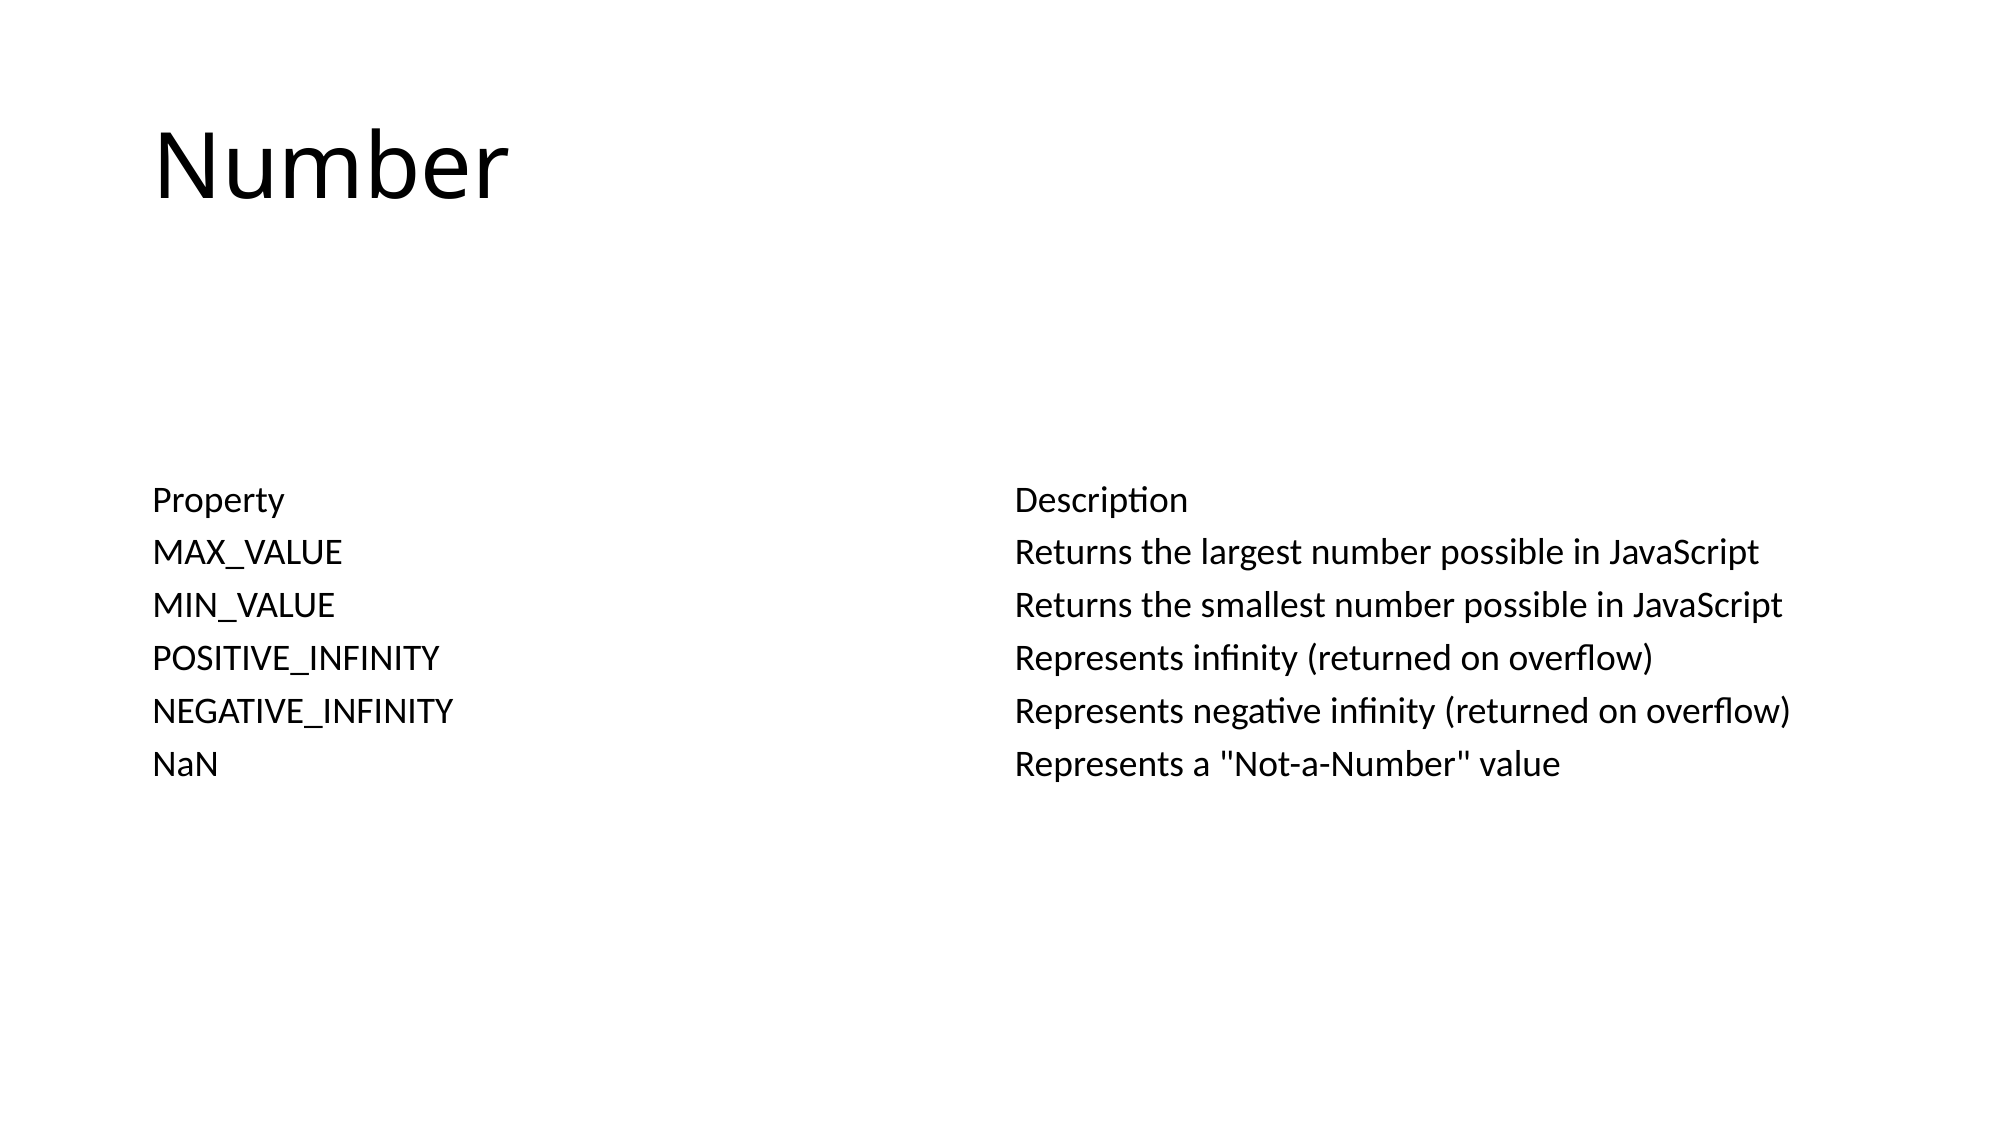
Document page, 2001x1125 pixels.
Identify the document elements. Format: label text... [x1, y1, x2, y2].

table_cell Returns the smallest number possible in JavaScript [1000, 582, 1862, 635]
table_cell Represents a "Not-a-Number" value [1000, 740, 1862, 793]
table_cell Represents infinity (returned on overflow) [1000, 635, 1862, 688]
table_cell POSITIVE_INFINITY [137, 635, 1000, 688]
table_header Description [1000, 476, 1862, 529]
table_cell Returns the largest number possible in JavaScript [1000, 529, 1862, 582]
title Number [137, 59, 1863, 278]
table_cell NEGATIVE_INFINITY [137, 688, 1000, 740]
table_header Property [137, 476, 1000, 529]
table_cell MAX_VALUE [137, 529, 1000, 582]
table_cell Represents negative infinity (returned on overflow) [1000, 688, 1862, 740]
table_cell MIN_VALUE [137, 582, 1000, 635]
table_cell NaN [137, 740, 1000, 793]
